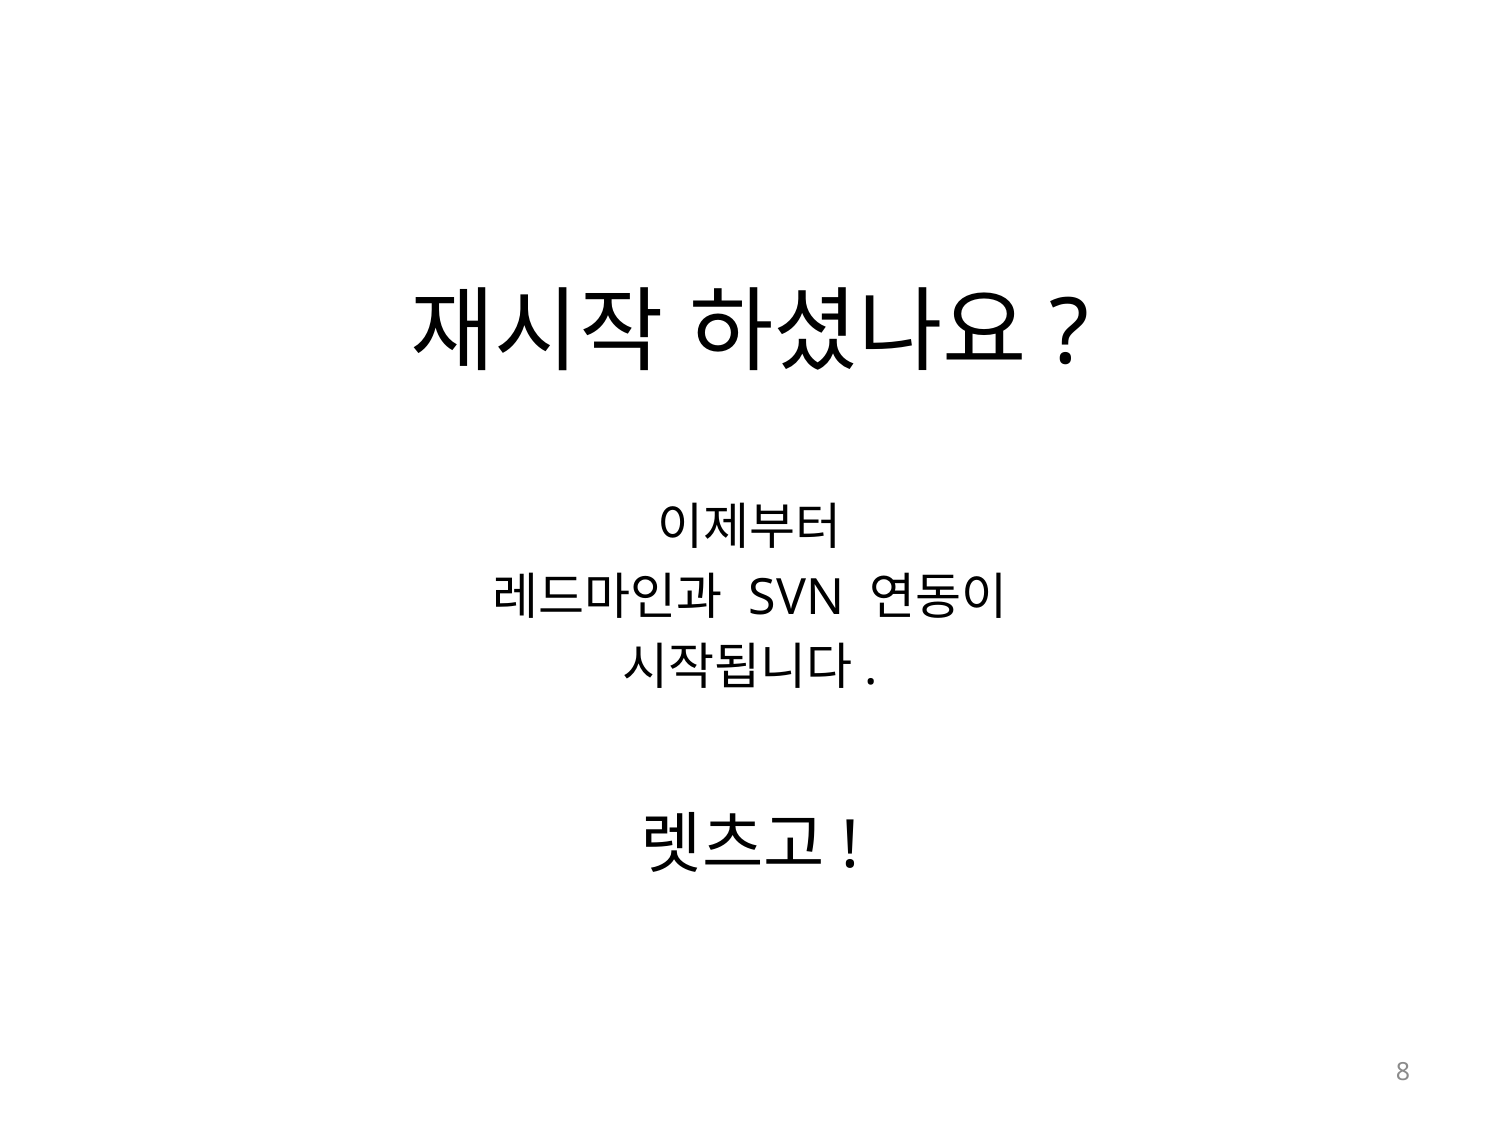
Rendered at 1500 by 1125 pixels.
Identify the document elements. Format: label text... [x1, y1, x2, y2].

list 이제부터 레드마인과 SVN 연동이 시작됩니다. 렛츠고! [75, 397, 1425, 935]
title 재시작 하셨나요? [75, 233, 1425, 397]
slide_number 8 [1074, 1042, 1425, 1103]
